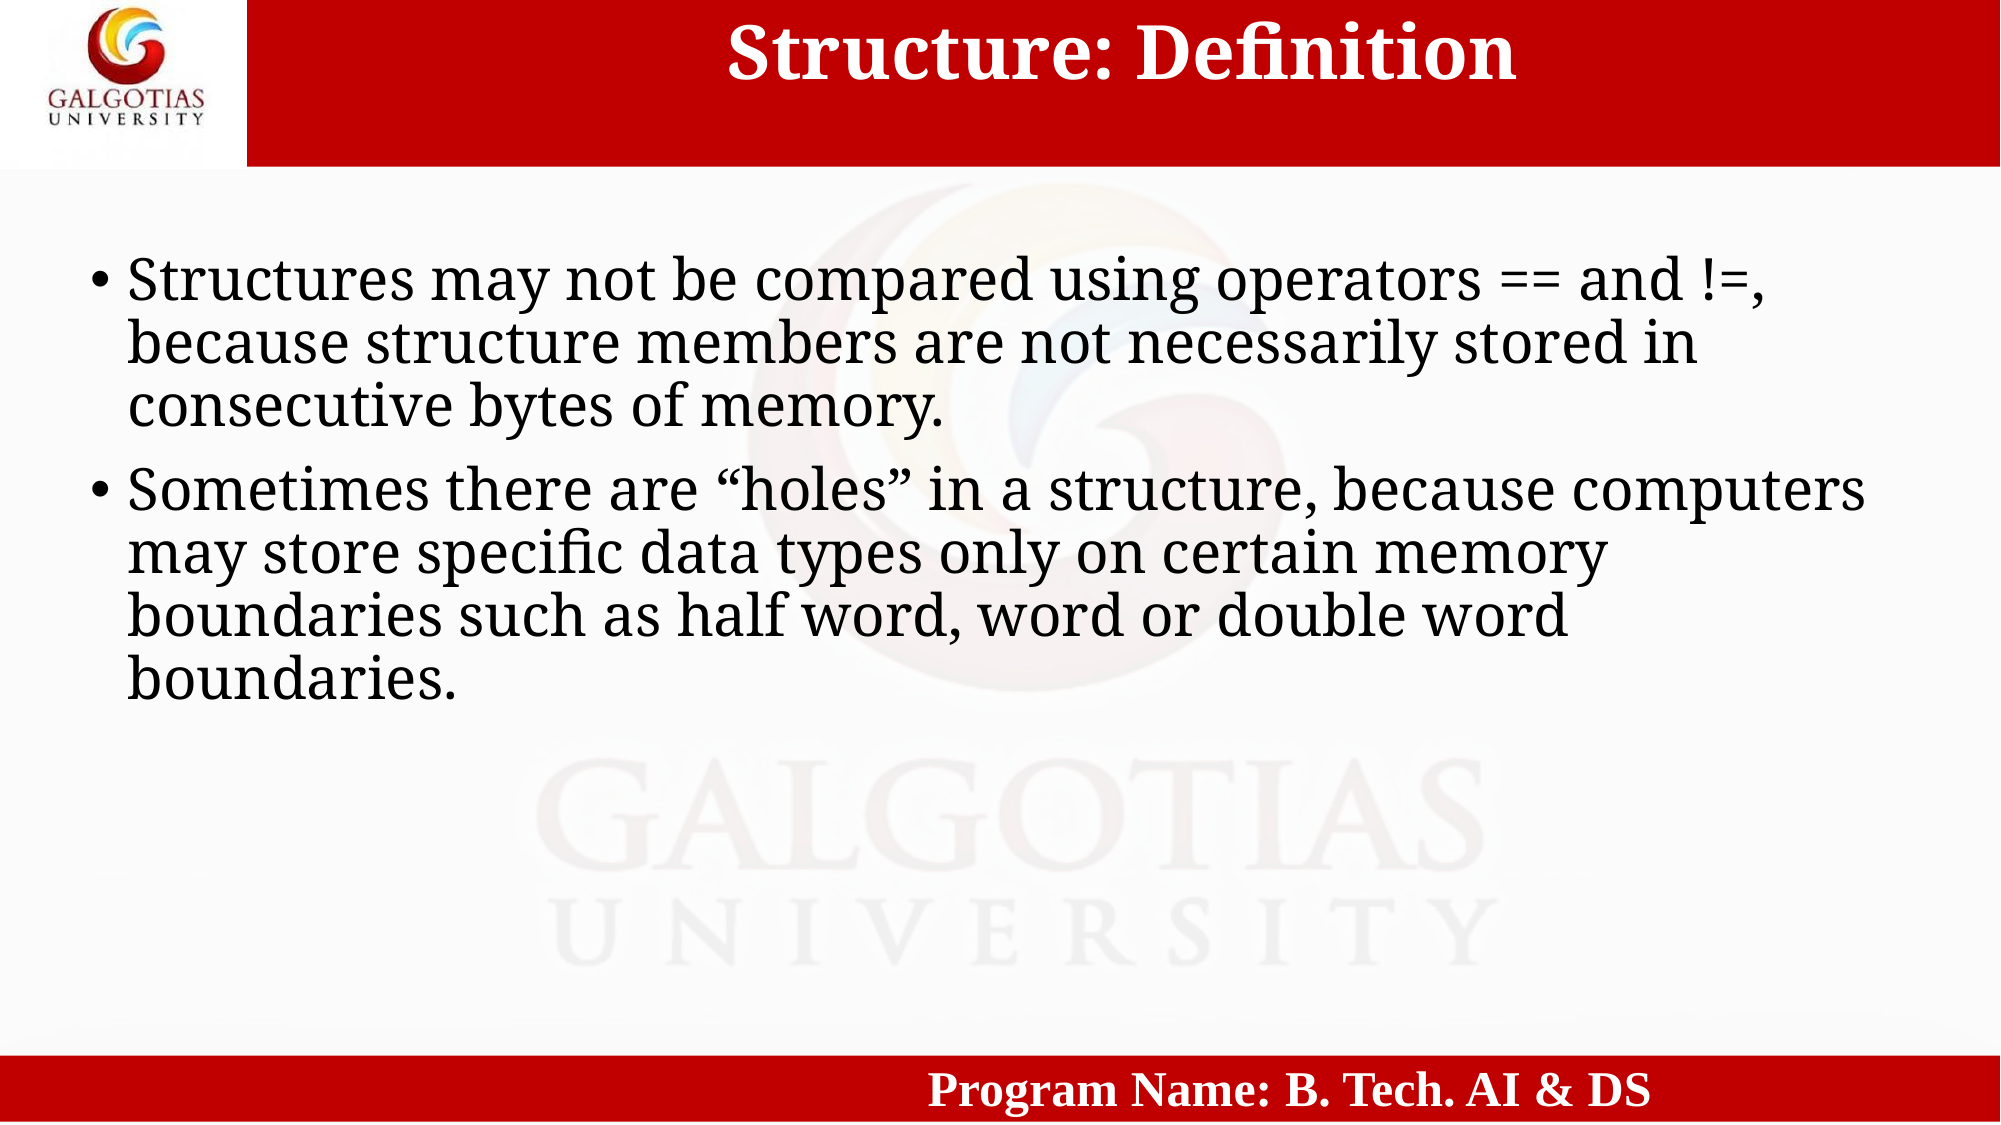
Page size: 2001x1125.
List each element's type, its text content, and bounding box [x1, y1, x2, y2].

text_box Structure: Definition [248, 0, 2000, 167]
picture [0, 0, 247, 169]
text_box Program Name: B. Tech. AI & DS [0, 1055, 2000, 1122]
text_box Structures may not be compared using operators == and !=, because structure members are not necessarily stored in consecutive bytes of memory. Sometimes there are “holes” in a structure, because computers may store specific data types only on certain memory boundaries such as half word, word or double word boundaries. [75, 242, 1900, 986]
